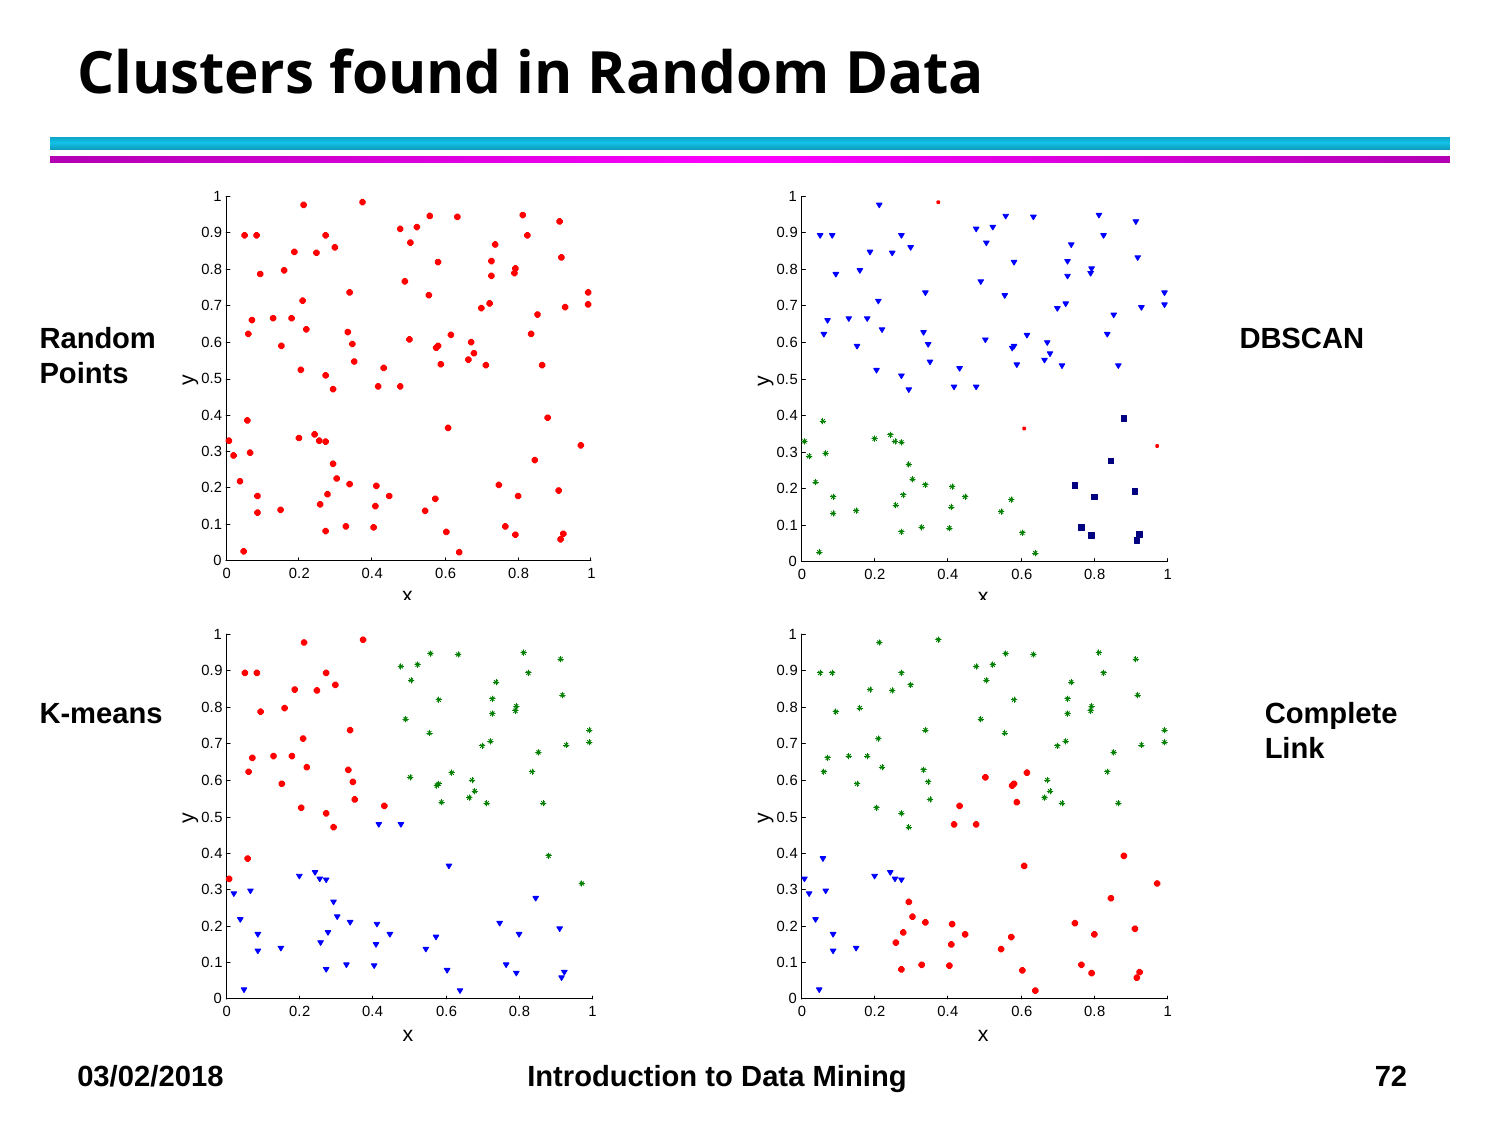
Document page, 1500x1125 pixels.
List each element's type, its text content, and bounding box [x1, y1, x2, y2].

text_box Random Points [24, 312, 94, 398]
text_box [674, 162, 1388, 599]
title Clusters found in Random Data [62, 24, 1421, 113]
picture [99, 162, 674, 599]
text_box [674, 599, 1438, 1051]
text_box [24, 599, 669, 1051]
